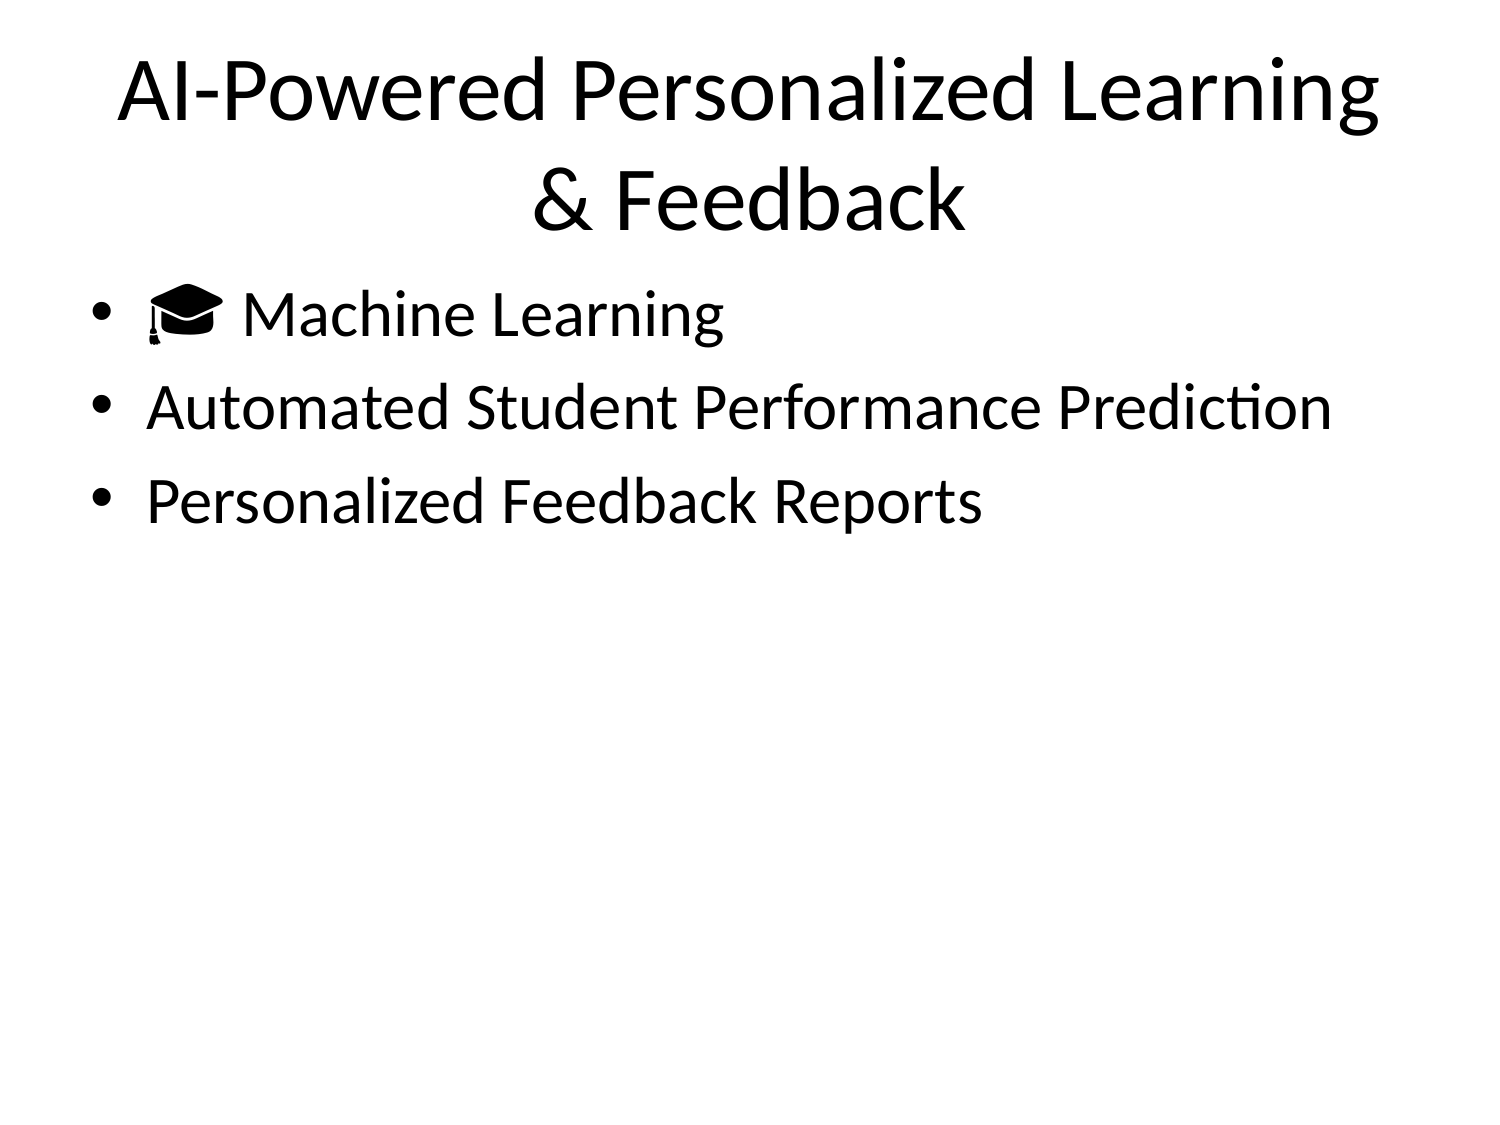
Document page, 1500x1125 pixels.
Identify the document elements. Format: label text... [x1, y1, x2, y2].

list 🎓 Machine Learning Automated Student Performance Prediction Personalized Feedback Reports [75, 262, 1425, 1005]
title AI-Powered Personalized Learning & Feedback [75, 45, 1425, 233]
